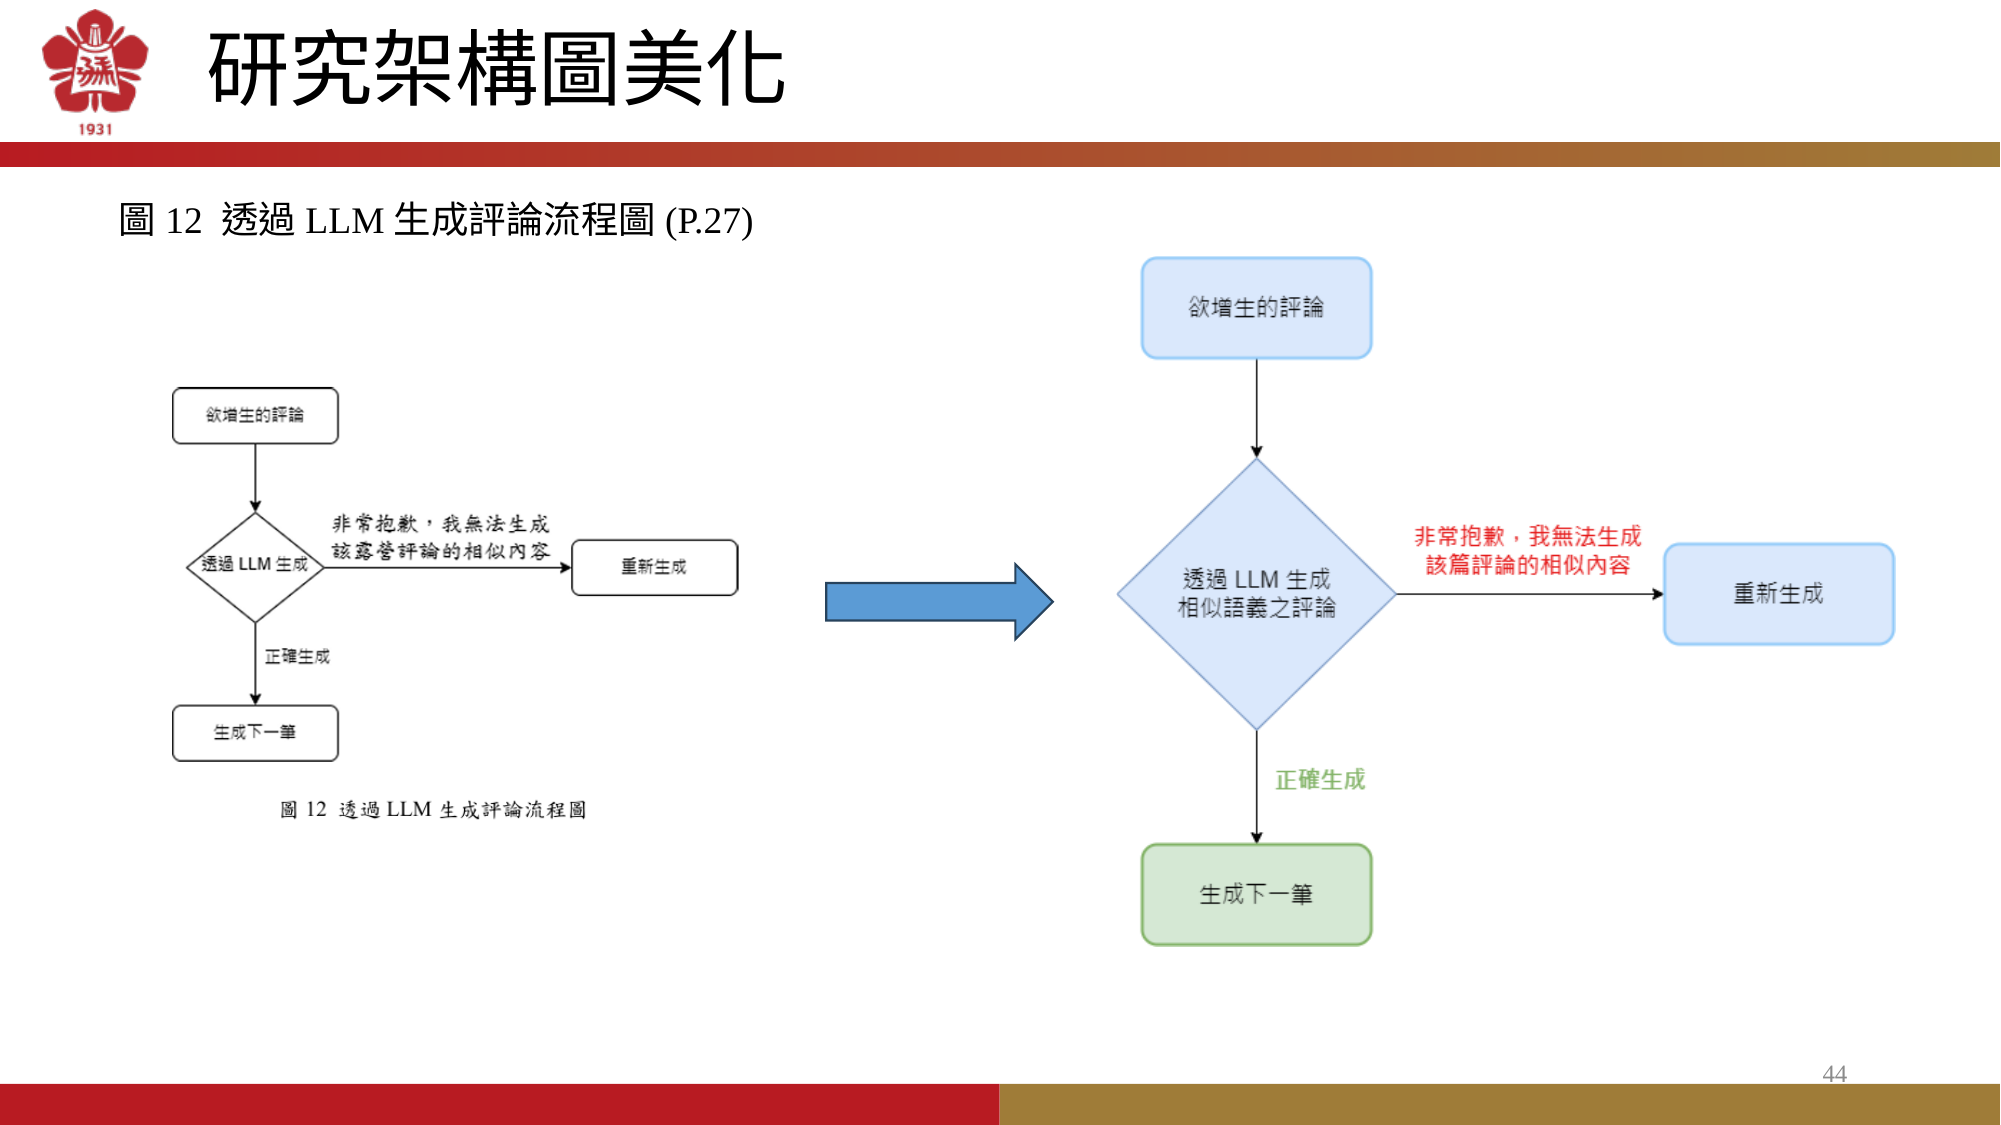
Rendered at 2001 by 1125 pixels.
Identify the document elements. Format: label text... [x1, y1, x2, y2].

picture [41, 9, 150, 136]
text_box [104, 256, 1896, 947]
title 研究架構圖美化 [191, 0, 1916, 146]
slide_number 44 [1412, 1042, 1863, 1103]
text_box 圖12 透過LLM生成評論流程圖(P.27) [104, 188, 1863, 249]
